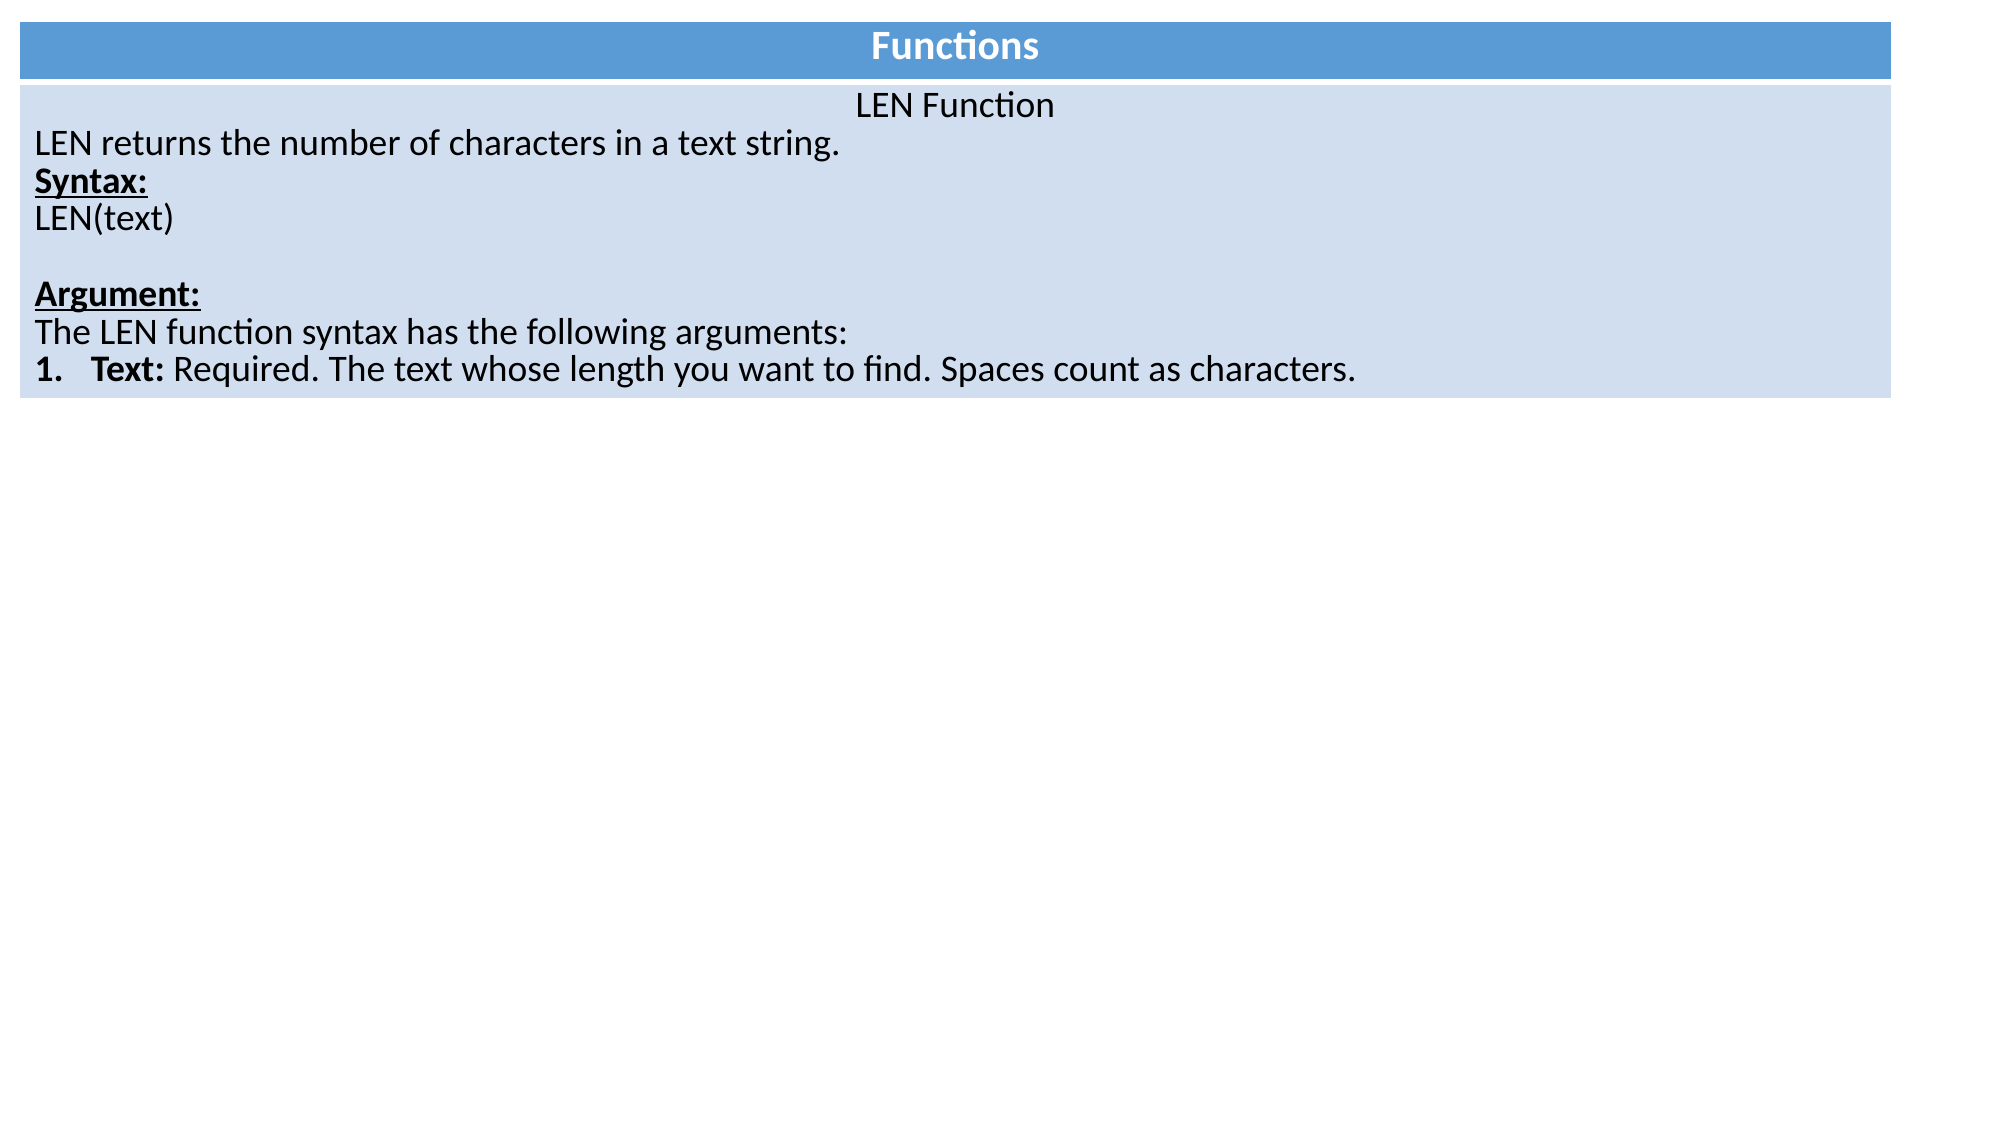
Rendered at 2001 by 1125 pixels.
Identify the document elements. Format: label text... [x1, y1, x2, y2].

table_header Functions [20, 22, 1891, 79]
table_cell LEN Function LEN returns the number of characters in a text string. Syntax: LEN(text) Argument: The LEN function syntax has the following arguments: Text: Required. The text whose length you want to find. Spaces count as characters. [20, 85, 1891, 398]
